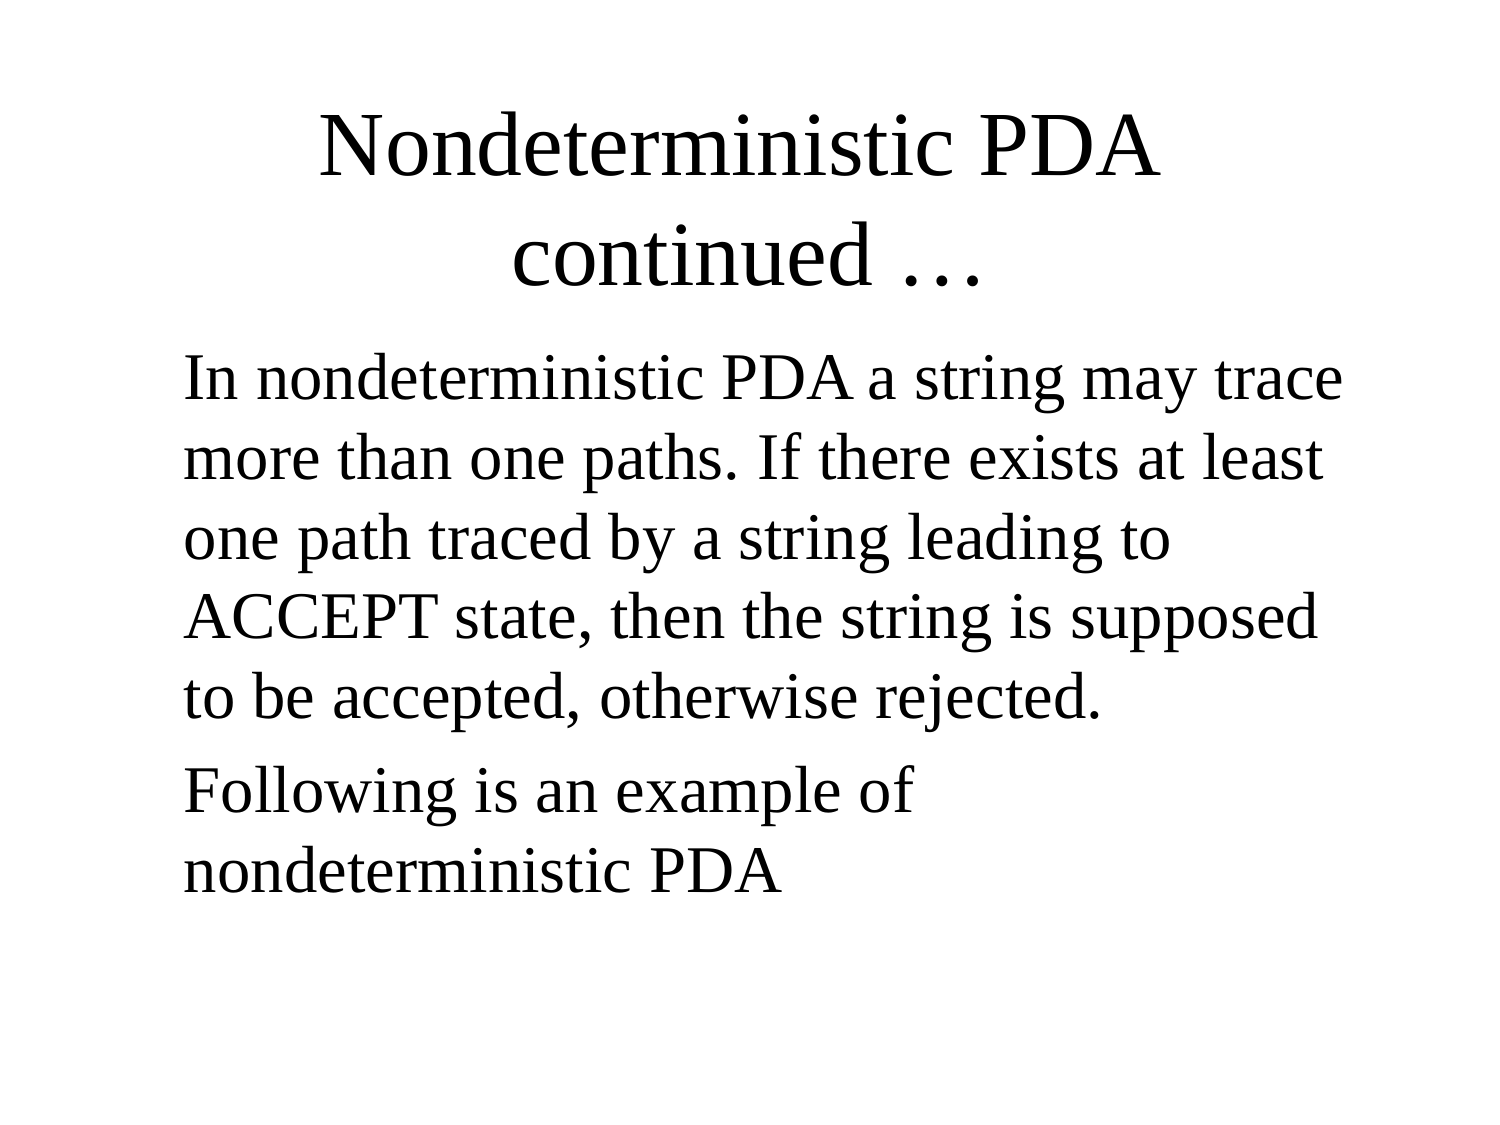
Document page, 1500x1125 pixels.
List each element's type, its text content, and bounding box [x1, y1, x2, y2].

title Nondeterministic PDA continued … [112, 99, 1388, 288]
list In nondeterministic PDA a string may trace more than one paths. If there exists at least one path traced by a string leading to ACCEPT state, then the string is supposed to be accepted, otherwise rejected. Following is an example of nondeterministic PDA [112, 324, 1388, 1000]
